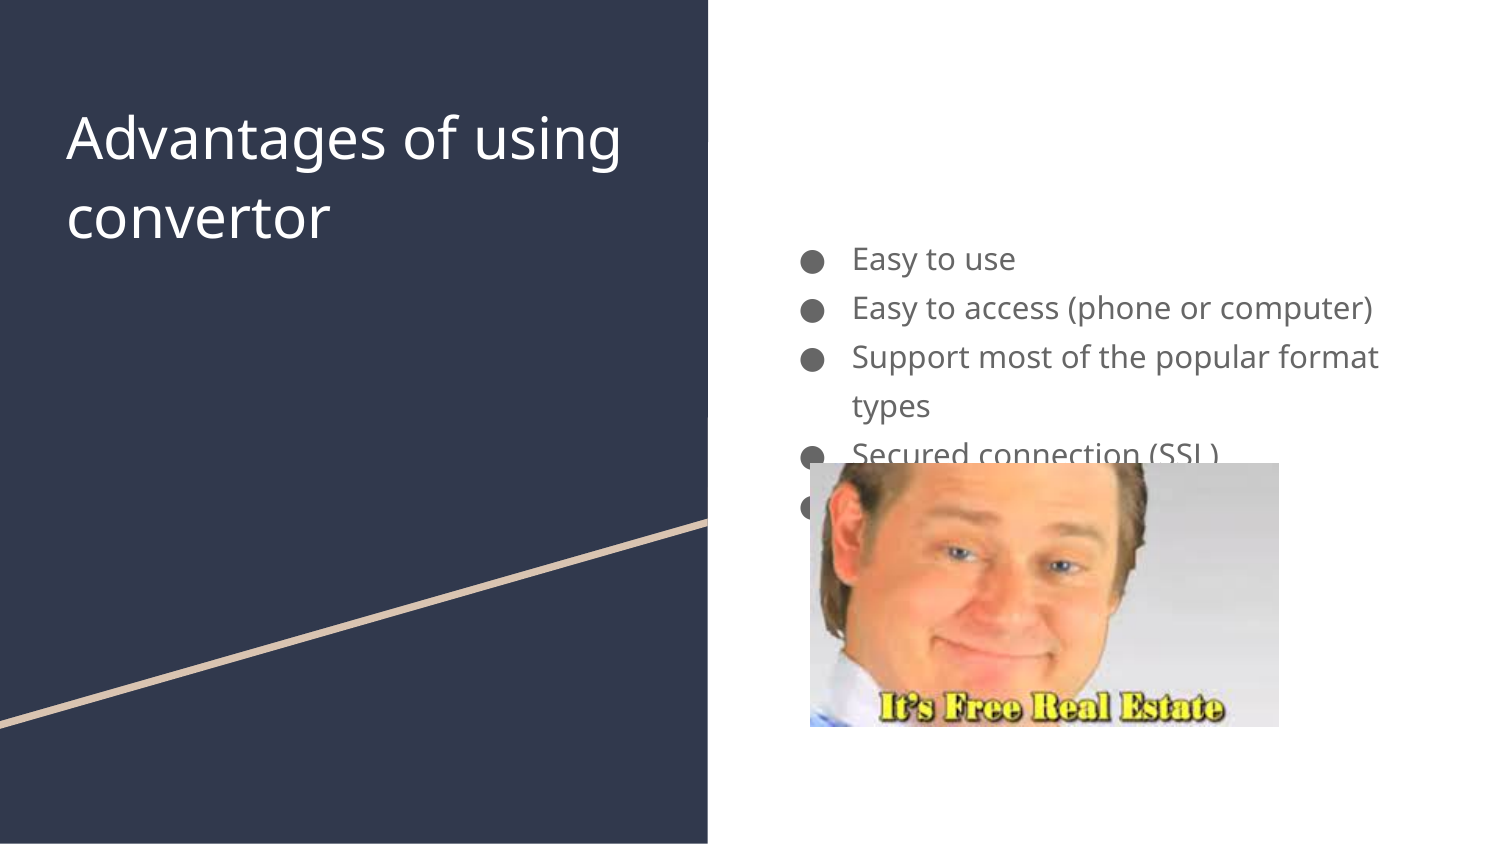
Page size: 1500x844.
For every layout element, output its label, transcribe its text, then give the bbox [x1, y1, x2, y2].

list Easy to use Easy to access (phone or computer) Support most of the popular format types Secured connection (SSL) It’s FREE :) [761, 215, 1446, 844]
picture [809, 463, 1279, 727]
title Advantages of using convertor [51, 82, 660, 494]
